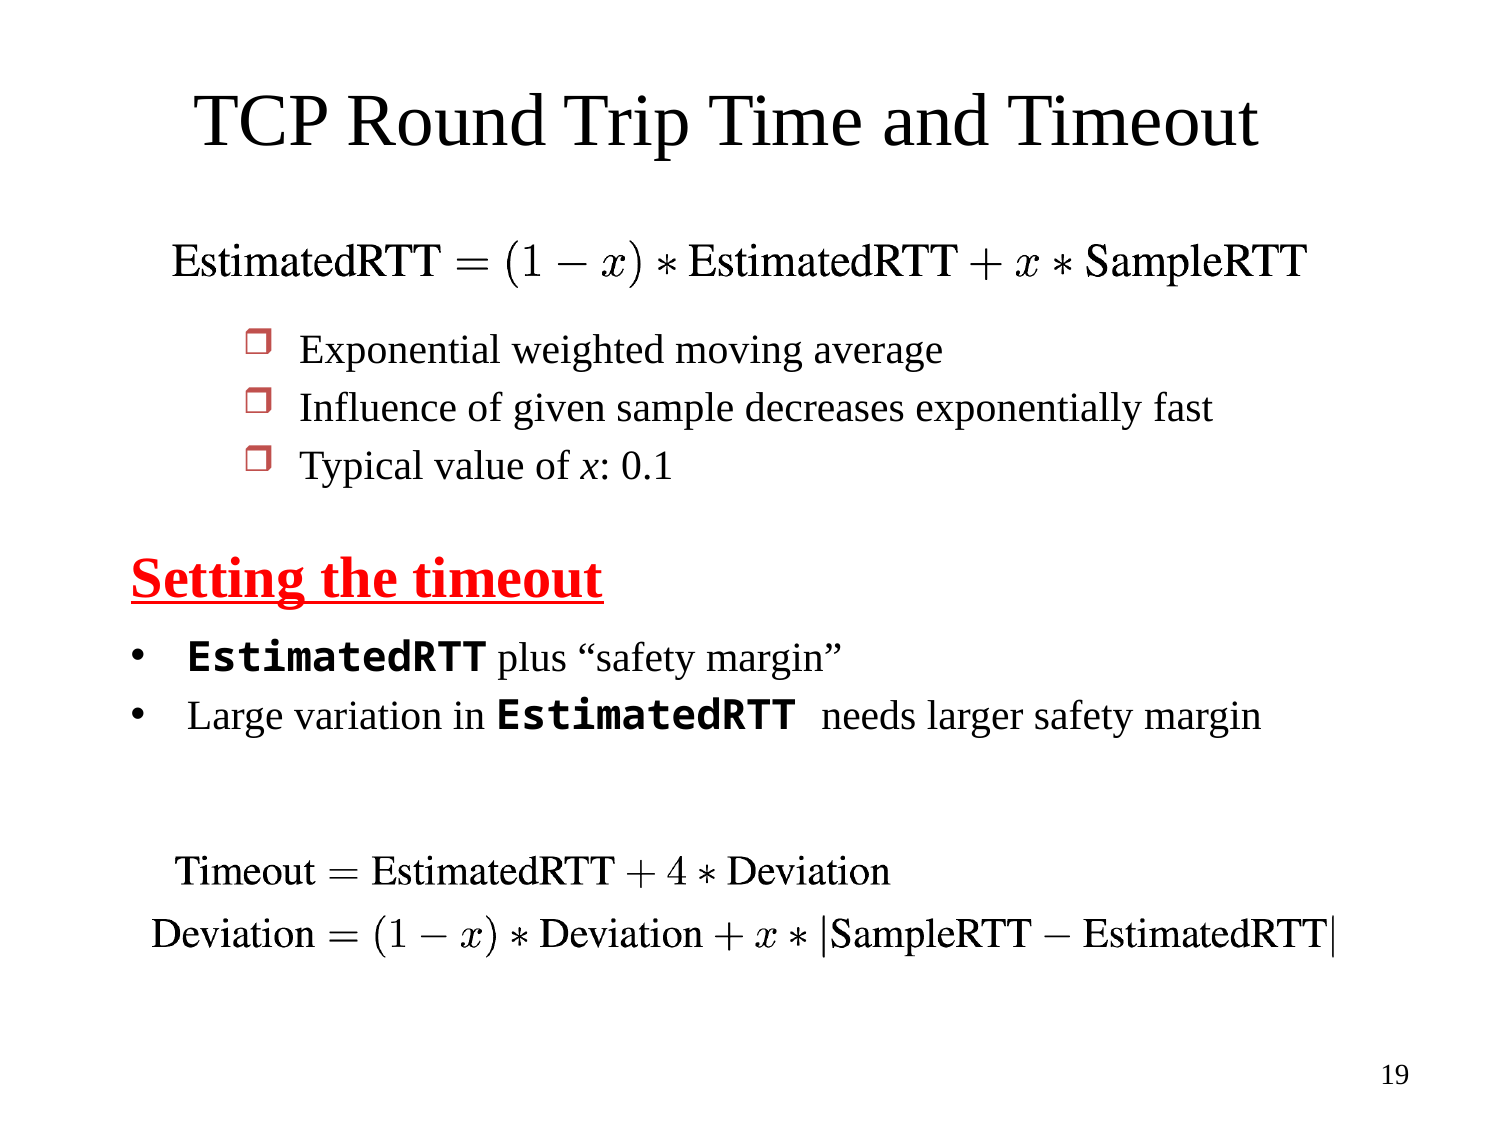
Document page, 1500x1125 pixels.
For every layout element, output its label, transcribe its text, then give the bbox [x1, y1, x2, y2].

title TCP Round Trip Time and Timeout [89, 21, 1364, 210]
list Setting the timeout EstimatedRTT plus “safety margin” Large variation in EstimatedRTT needs larger safety margin [115, 531, 1369, 777]
slide_number 19 [1074, 1042, 1425, 1103]
picture [170, 239, 1308, 289]
picture [151, 855, 1335, 959]
text_box Exponential weighted moving average Influence of given sample decreases exponentially fast Typical value of x: 0.1 [228, 314, 1388, 522]
